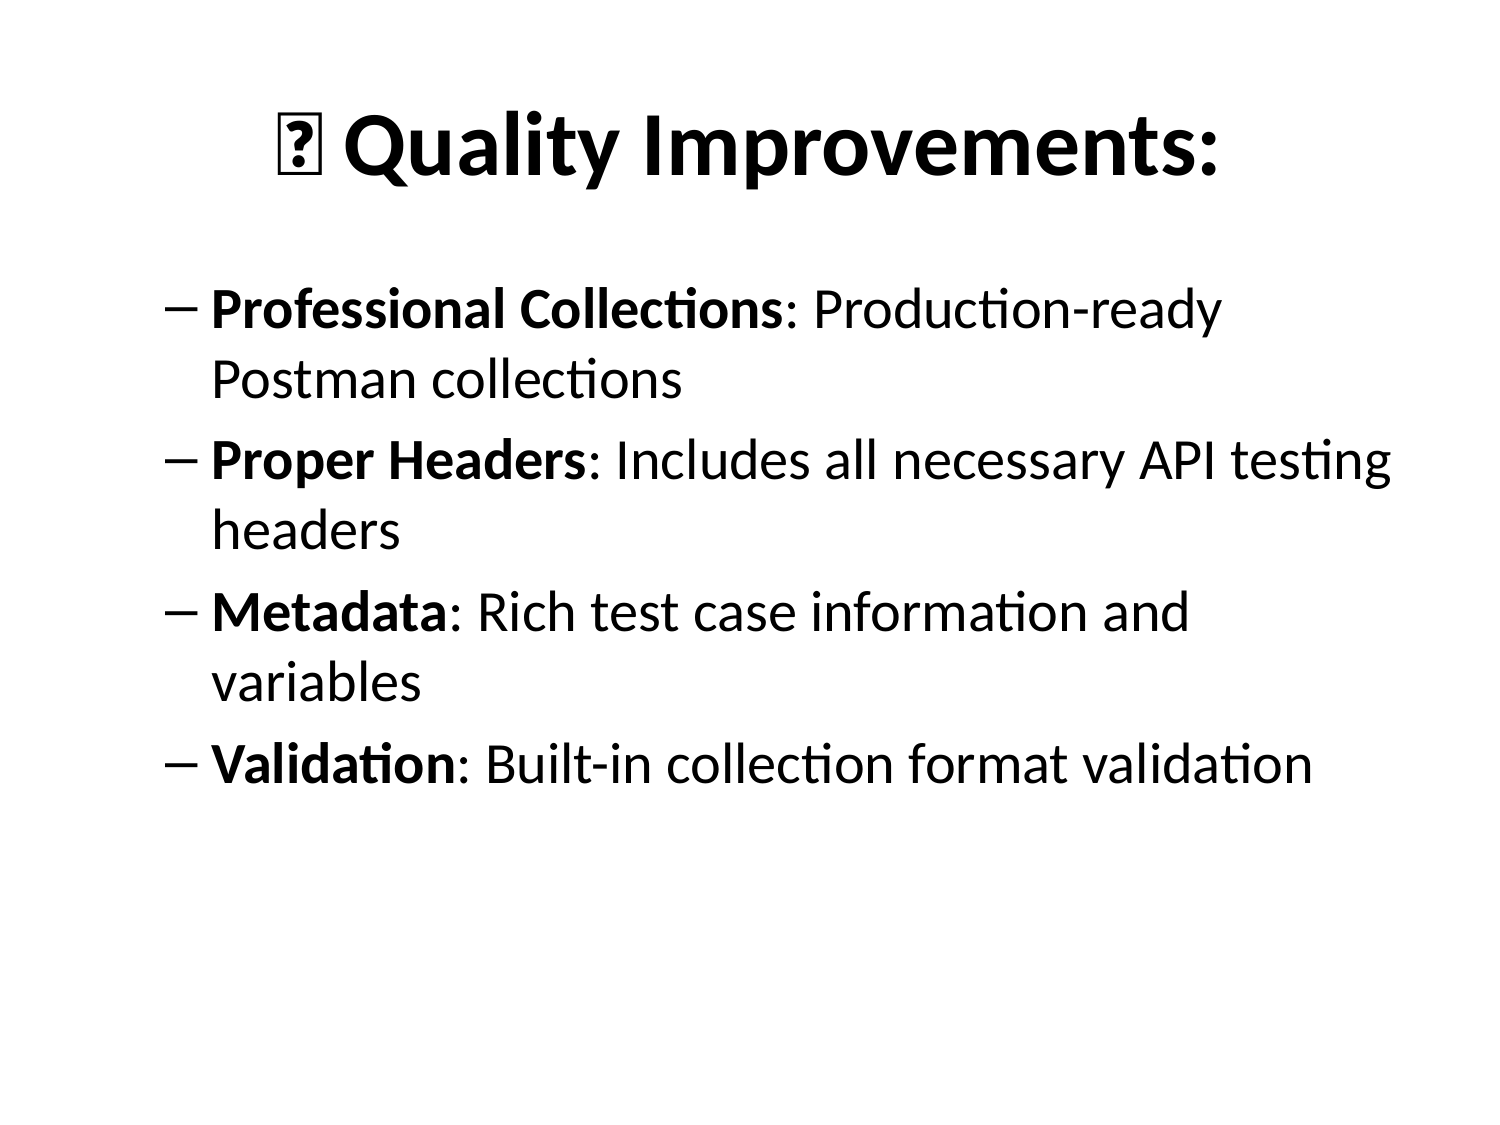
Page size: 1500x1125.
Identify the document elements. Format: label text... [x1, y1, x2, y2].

list Professional Collections: Production-ready Postman collections Proper Headers: Includes all necessary API testing headers Metadata: Rich test case information and variables Validation: Built-in collection format validation [75, 262, 1425, 1005]
title 🎯 Quality Improvements: [75, 45, 1425, 233]
